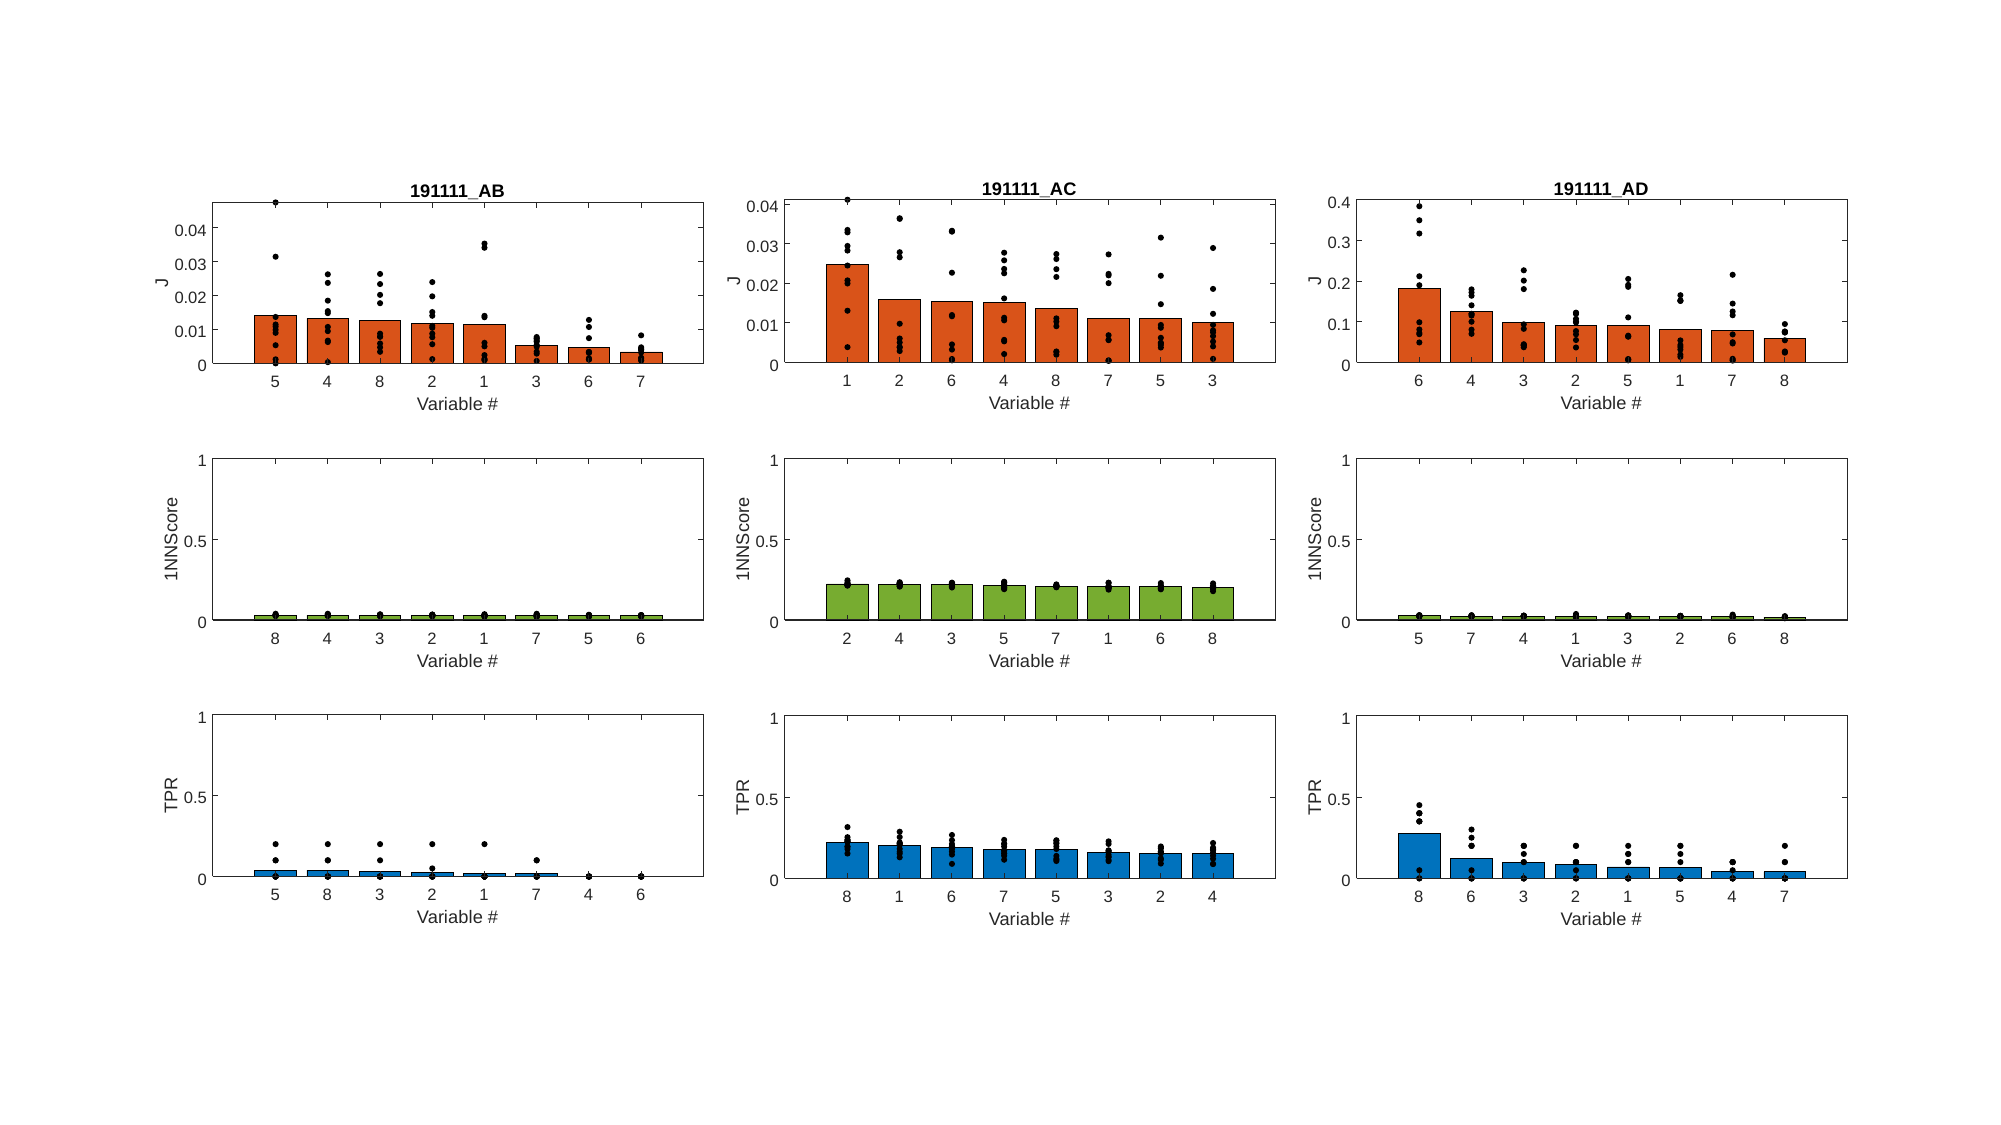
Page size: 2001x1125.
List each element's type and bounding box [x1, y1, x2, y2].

picture [130, 135, 1907, 996]
